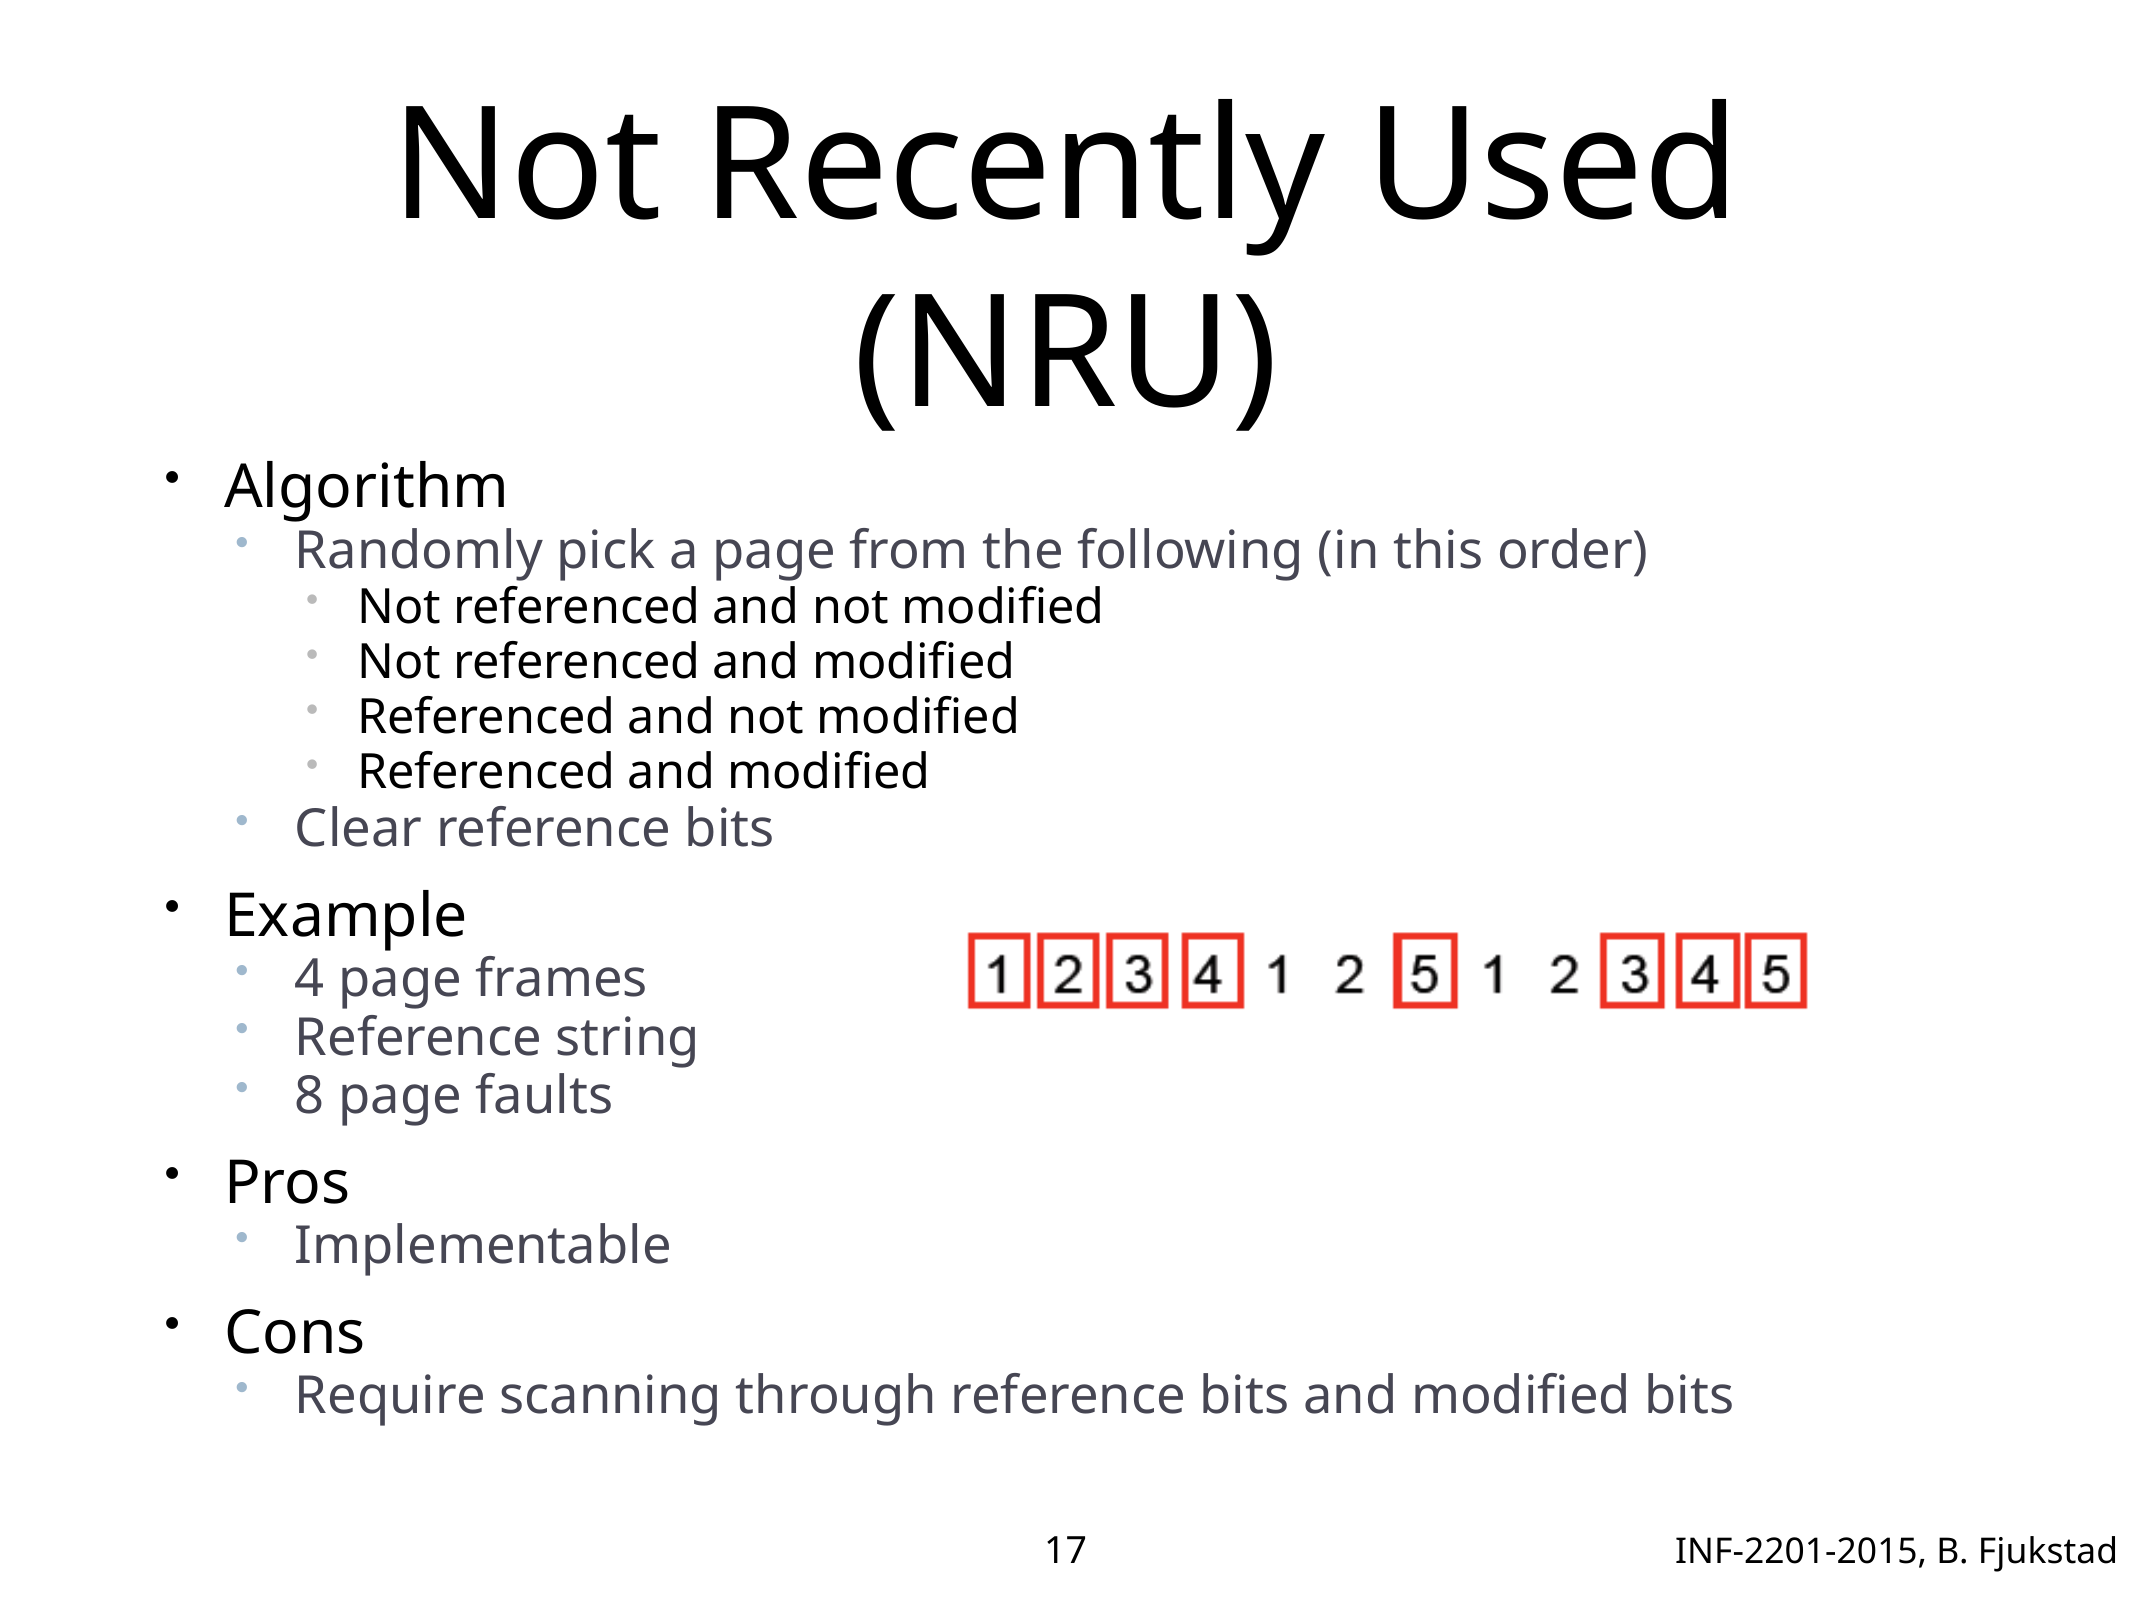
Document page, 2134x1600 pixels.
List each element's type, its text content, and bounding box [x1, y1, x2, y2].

title Not Recently Used (NRU) [155, 72, 1978, 426]
picture [951, 919, 1821, 1027]
slide_number 17 [1034, 1517, 1097, 1581]
list Algorithm Randomly pick a page from the following (in this order) Not referenced and not modified Not referenced and modified Referenced and not modified Referenced and modified Clear reference bits Example 4 page frames Reference string 8 page faults Pros Implementable Cons Require scanning through reference bits and modified bits [155, 426, 1978, 1459]
